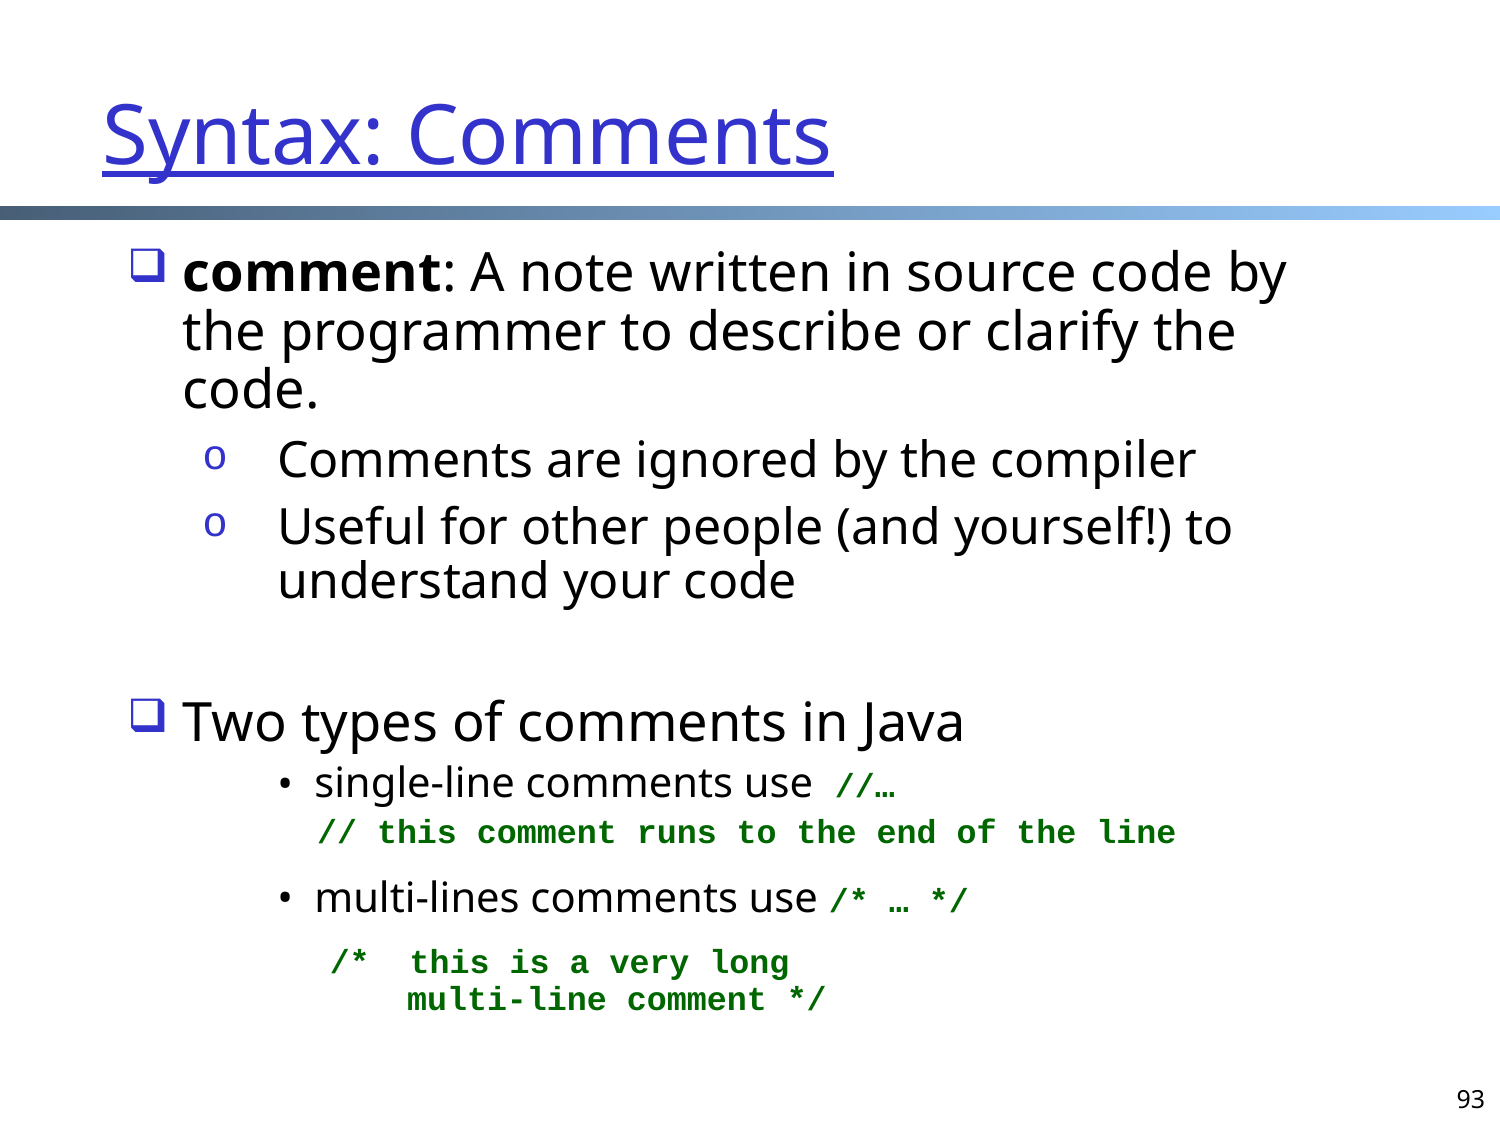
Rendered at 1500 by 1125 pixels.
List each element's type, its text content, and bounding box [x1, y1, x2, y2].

text_box Syntax: Comments [87, 37, 1363, 225]
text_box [1424, 207, 1428, 219]
text_box 93 [1150, 1050, 1500, 1125]
text_box comment: A note written in source code by the programmer to describe or clarify the code. Comments are ignored by the compiler Useful for other people (and yourself!) to understand your code Two types of comments in Java single-line comments use //… // this comment runs to the end of the line multi-lines comments use /* … */ /* this is a very long multi-line comment */ [112, 237, 1388, 1100]
